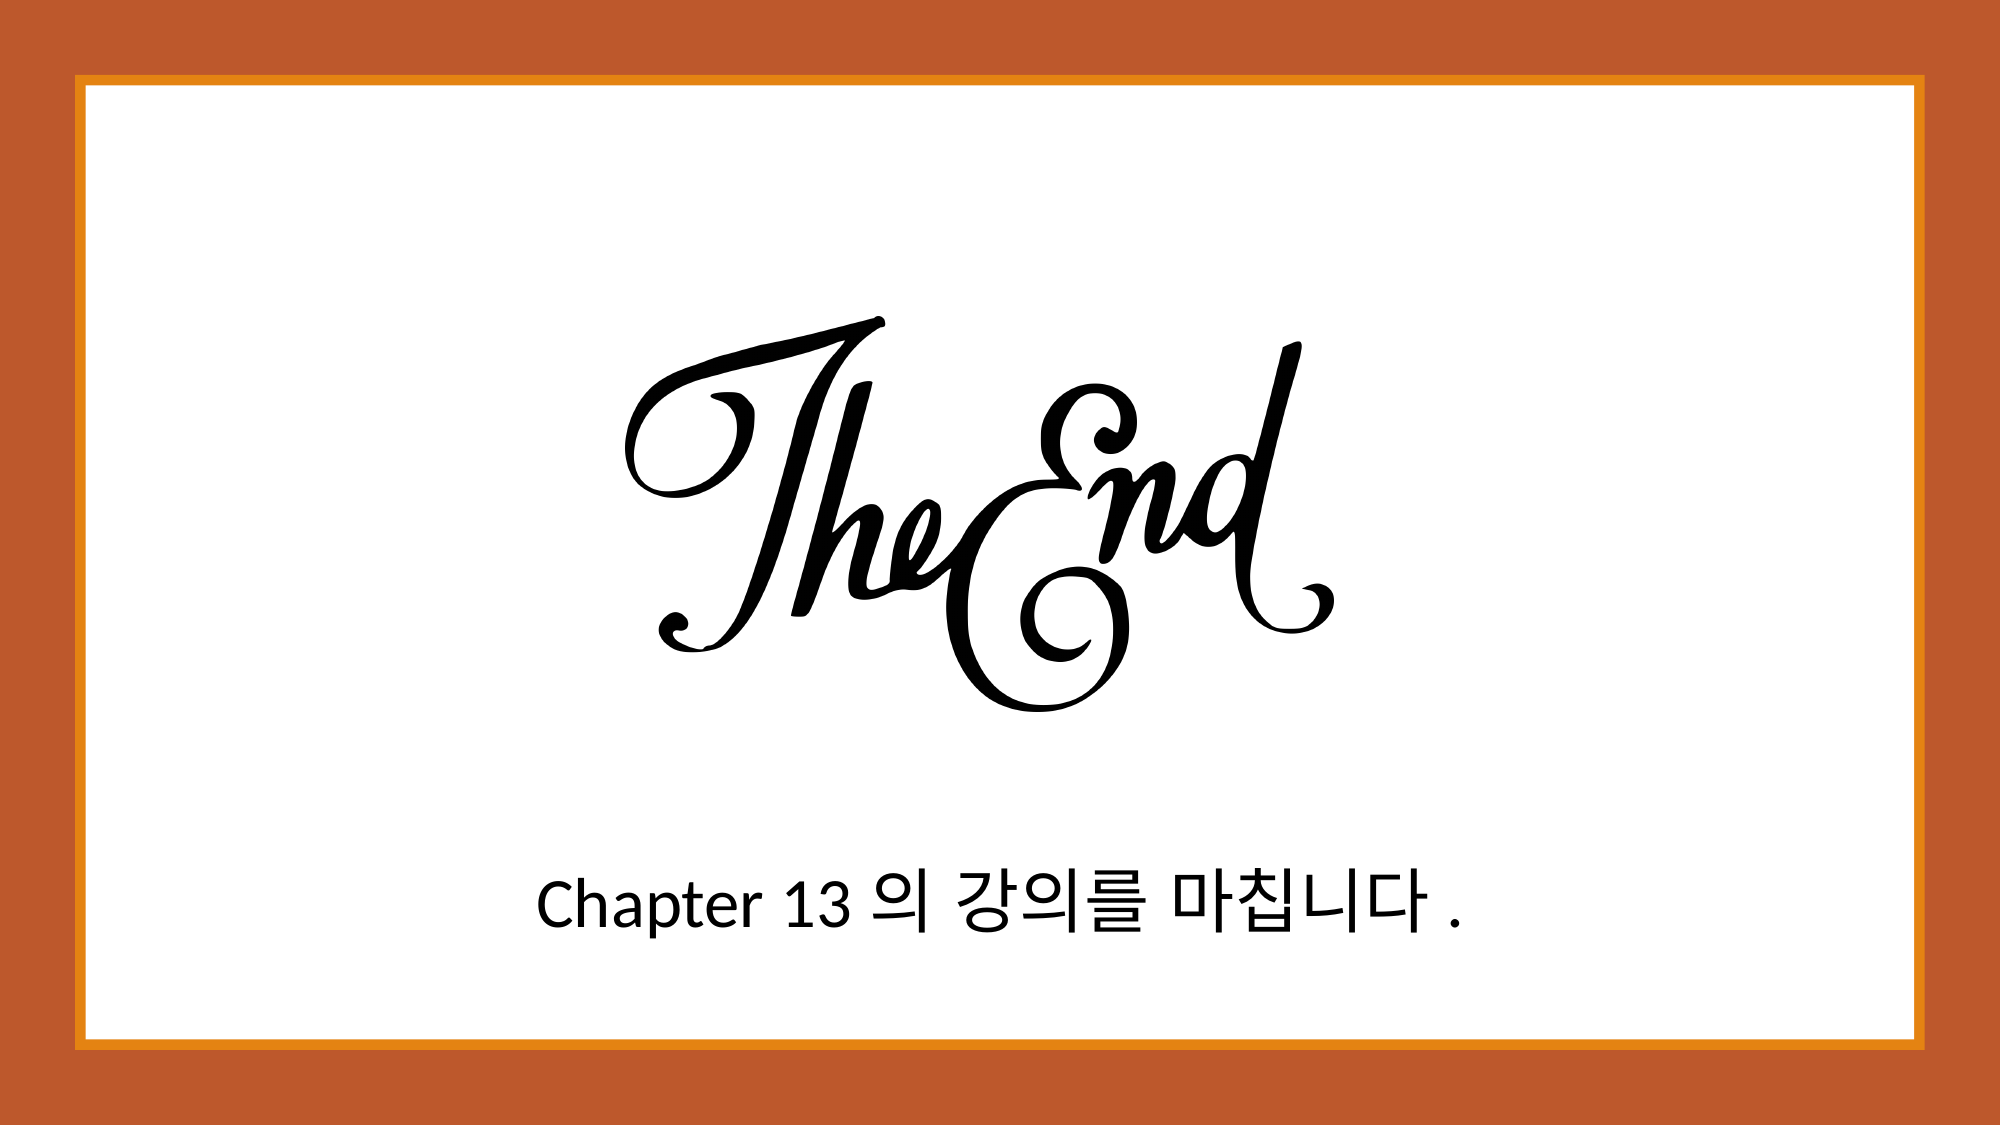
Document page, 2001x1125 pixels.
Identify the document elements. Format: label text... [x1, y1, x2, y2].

text_box Chapter 13의 강의를 마칩니다. [446, 849, 1554, 950]
text_box [0, 0, 2000, 1125]
picture [624, 315, 1335, 713]
text_box [84, 84, 1916, 1041]
text_box [74, 74, 1926, 1051]
